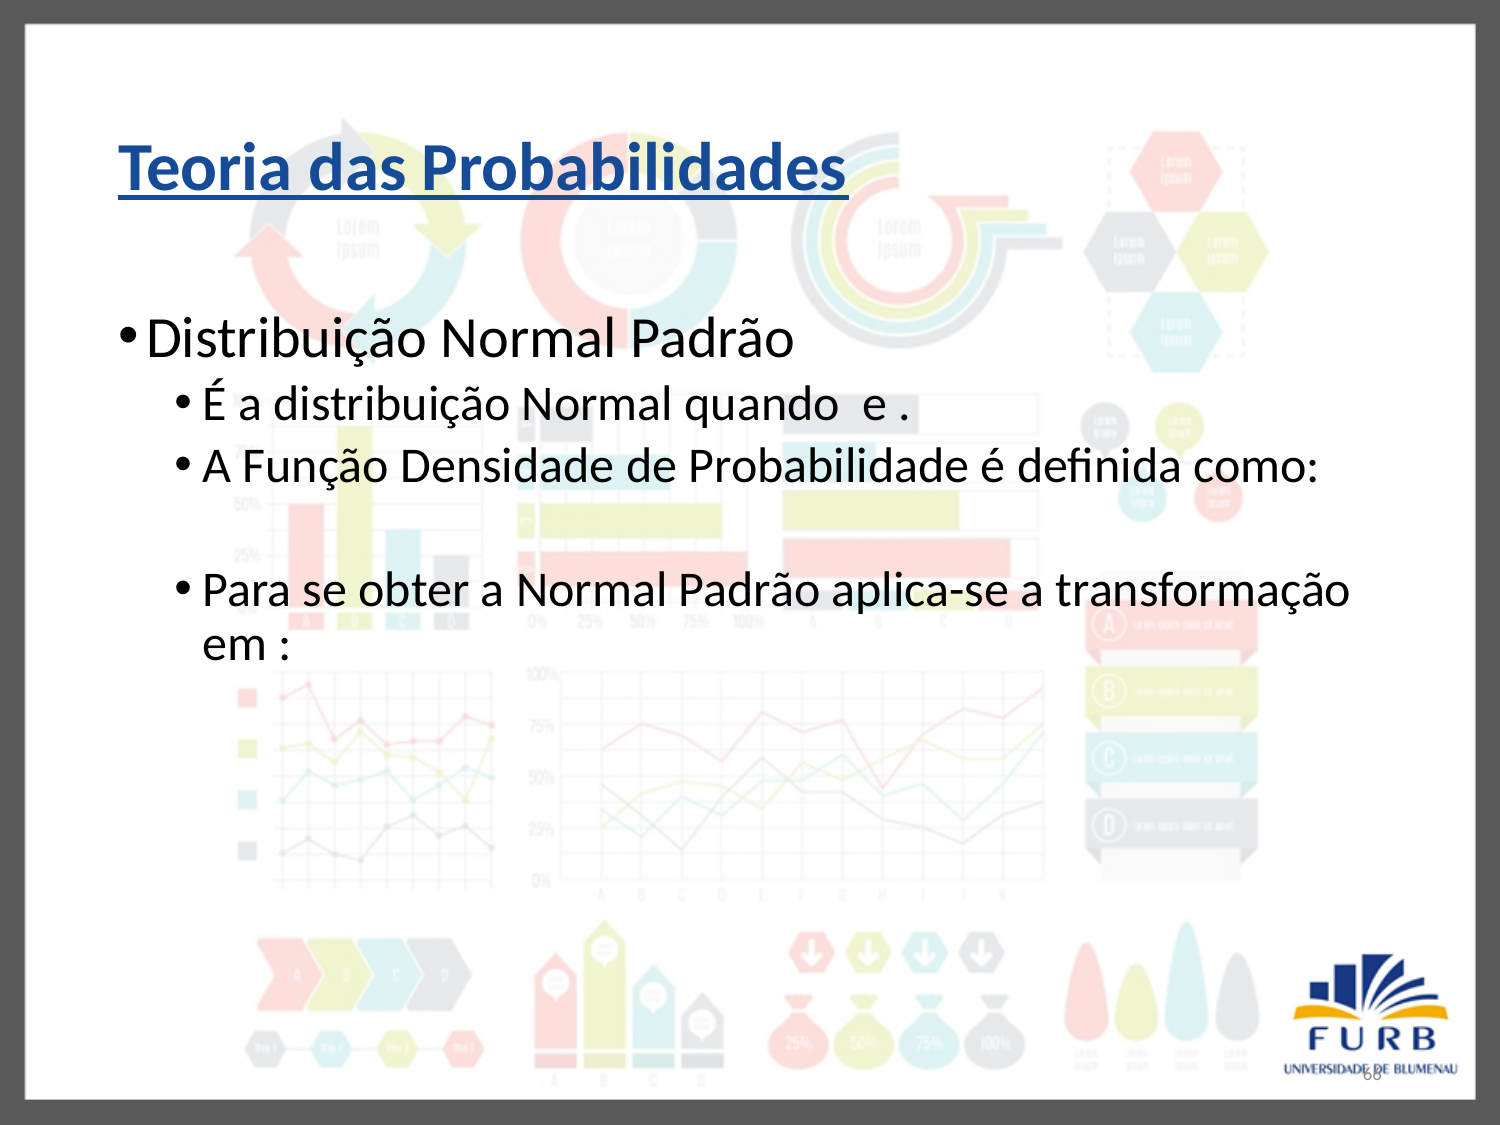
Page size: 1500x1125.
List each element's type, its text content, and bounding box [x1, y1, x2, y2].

slide_number 66 [1059, 1042, 1397, 1103]
picture [0, 0, 1500, 1125]
title Teoria das Probabilidades [103, 59, 1397, 278]
